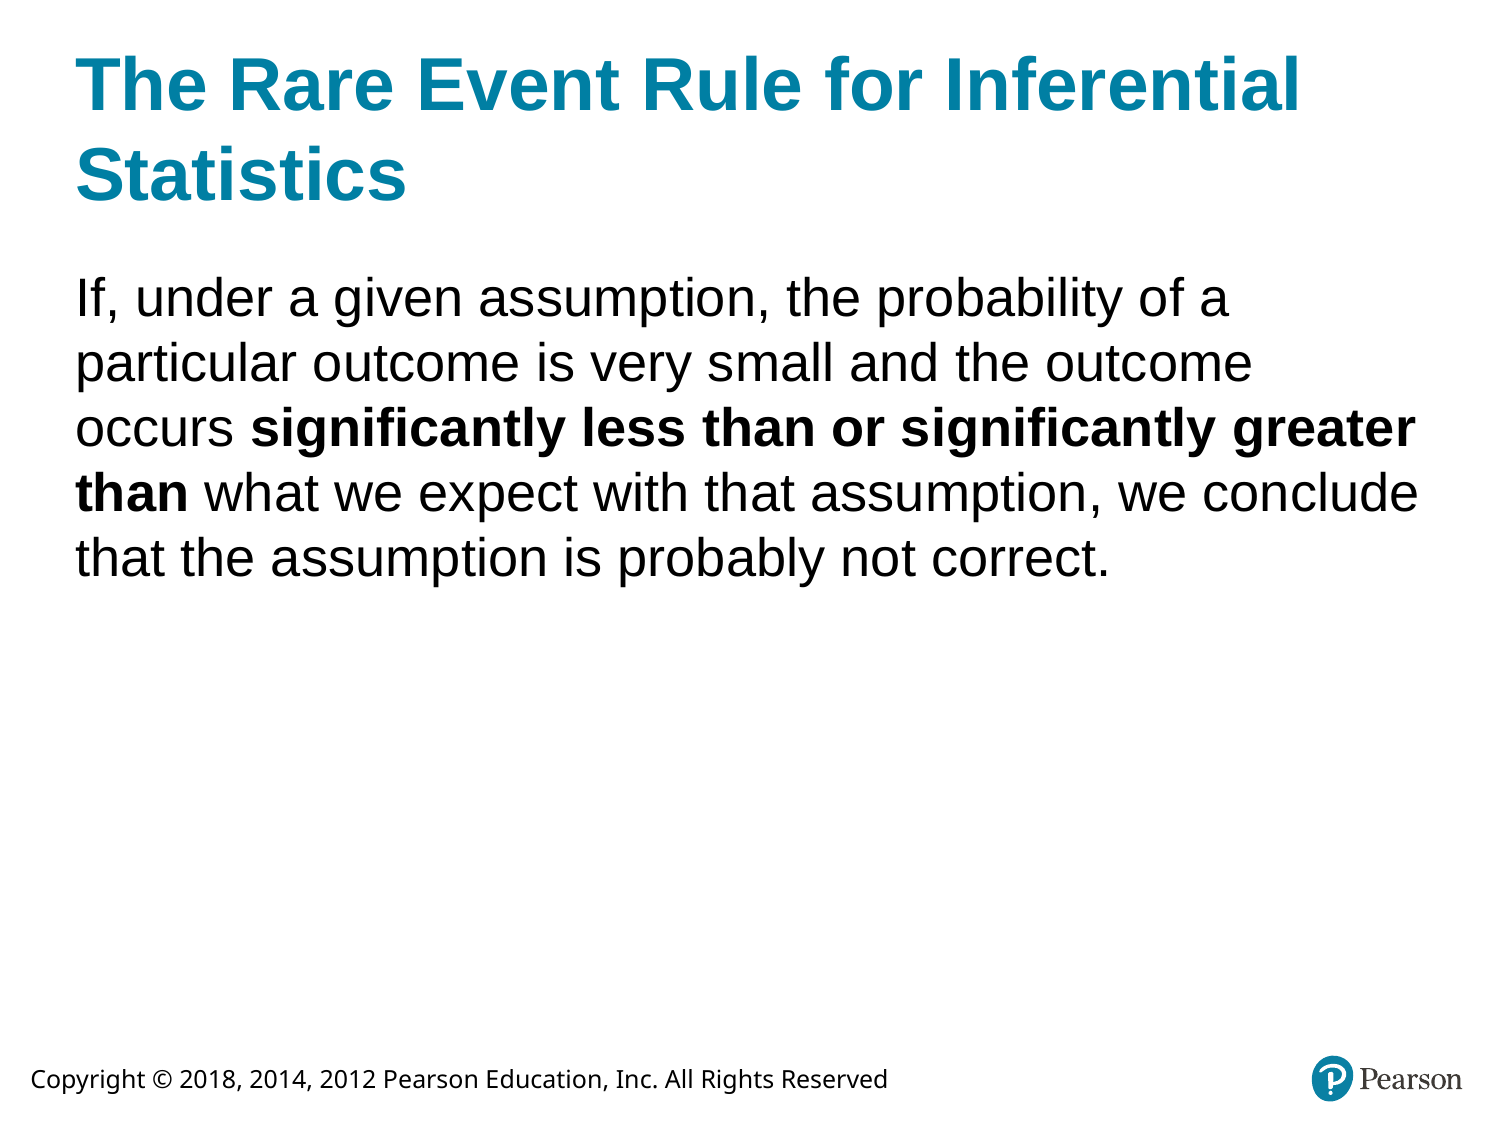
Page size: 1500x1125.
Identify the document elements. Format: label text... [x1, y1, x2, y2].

title The Rare Event Rule for Inferential Statistics [75, 35, 1425, 216]
list If, under a given assumption, the probability of a particular outcome is very small and the outcome occurs significantly less than or significantly greater than what we expect with that assumption, we conclude that the assumption is probably not correct. [75, 262, 1425, 638]
